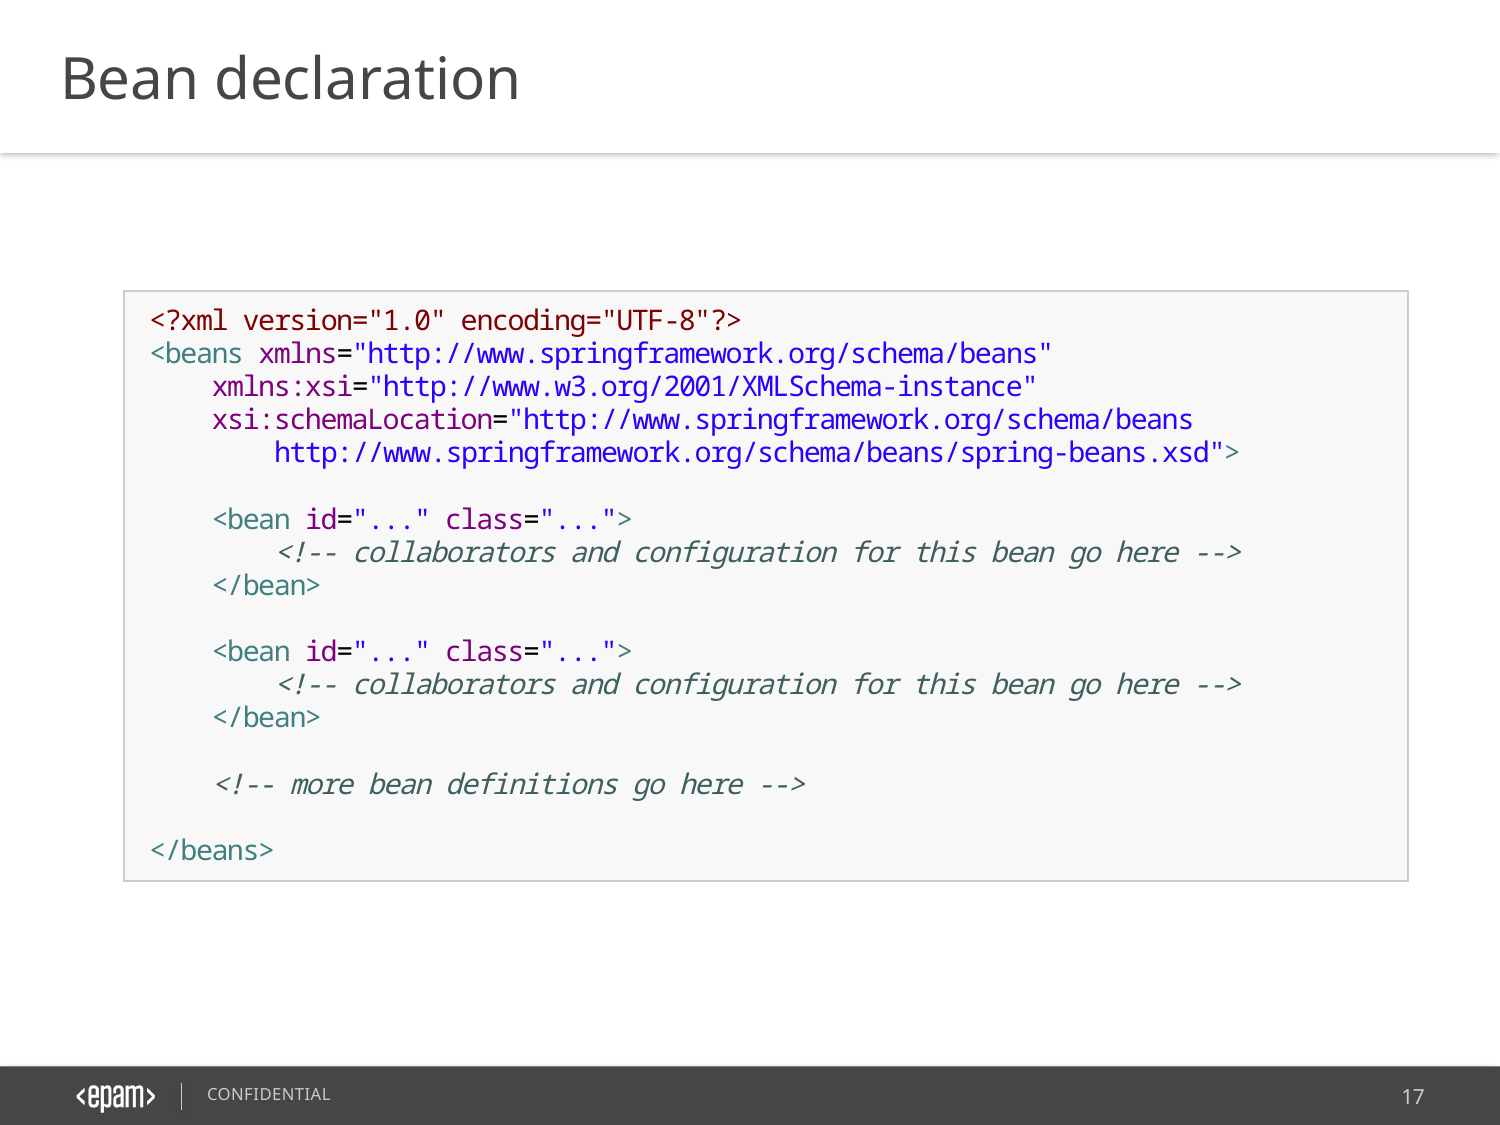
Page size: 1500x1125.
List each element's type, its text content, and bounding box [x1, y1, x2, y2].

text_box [122, 289, 1410, 1113]
list Bean declaration [0, 0, 1500, 153]
picture [76, 1085, 122, 1113]
